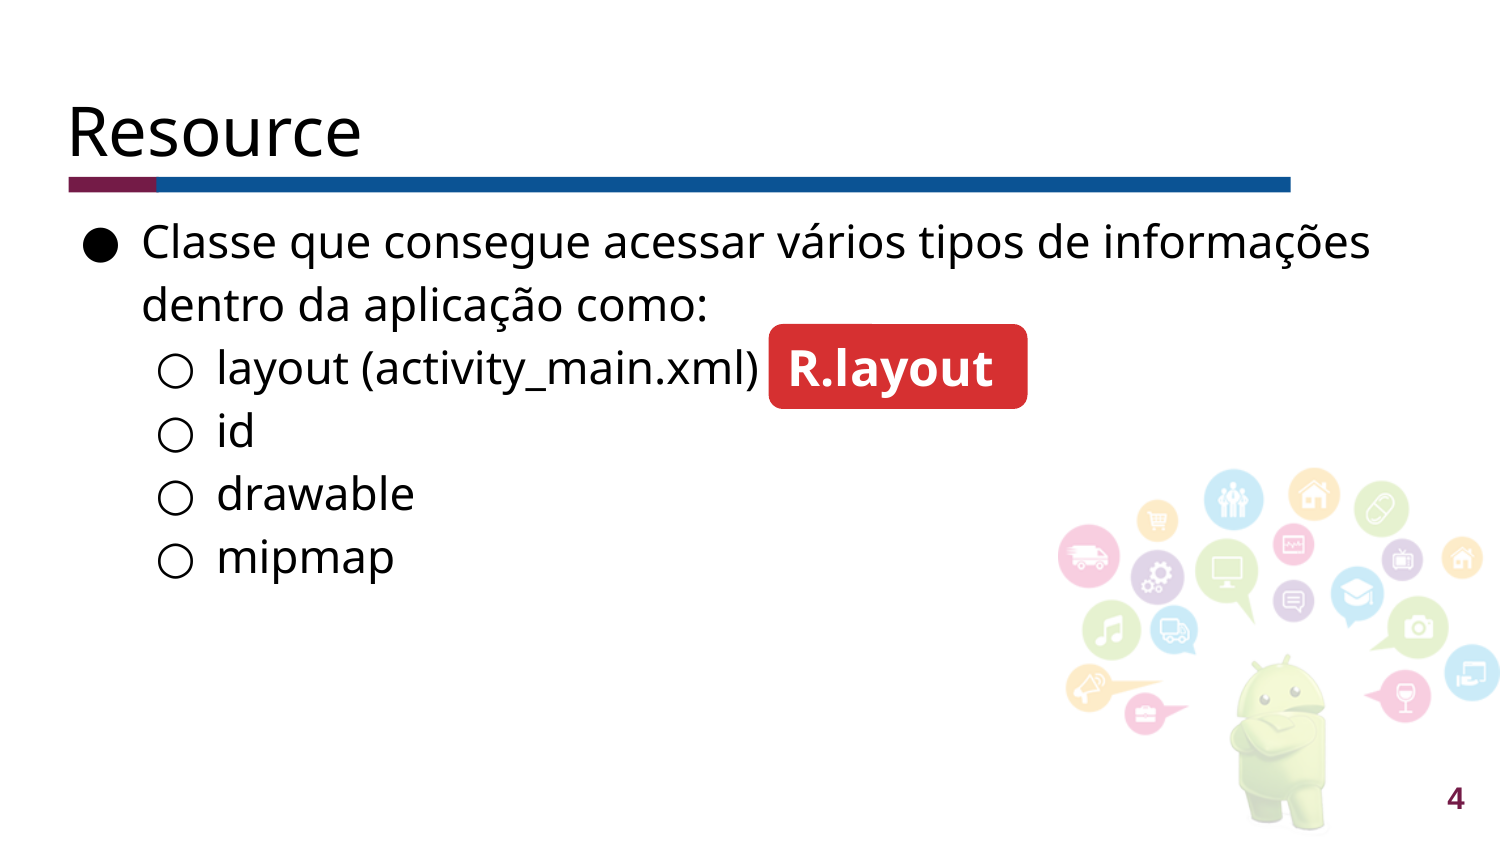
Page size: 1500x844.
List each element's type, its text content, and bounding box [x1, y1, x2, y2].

title Resource [51, 72, 1449, 167]
text_box R.layout [768, 323, 1028, 409]
list Classe que consegue acessar vários tipos de informações dentro da aplicação como: layout (activity_main.xml) id drawable mipmap [51, 189, 1449, 750]
slide_number 4 [1389, 764, 1480, 830]
